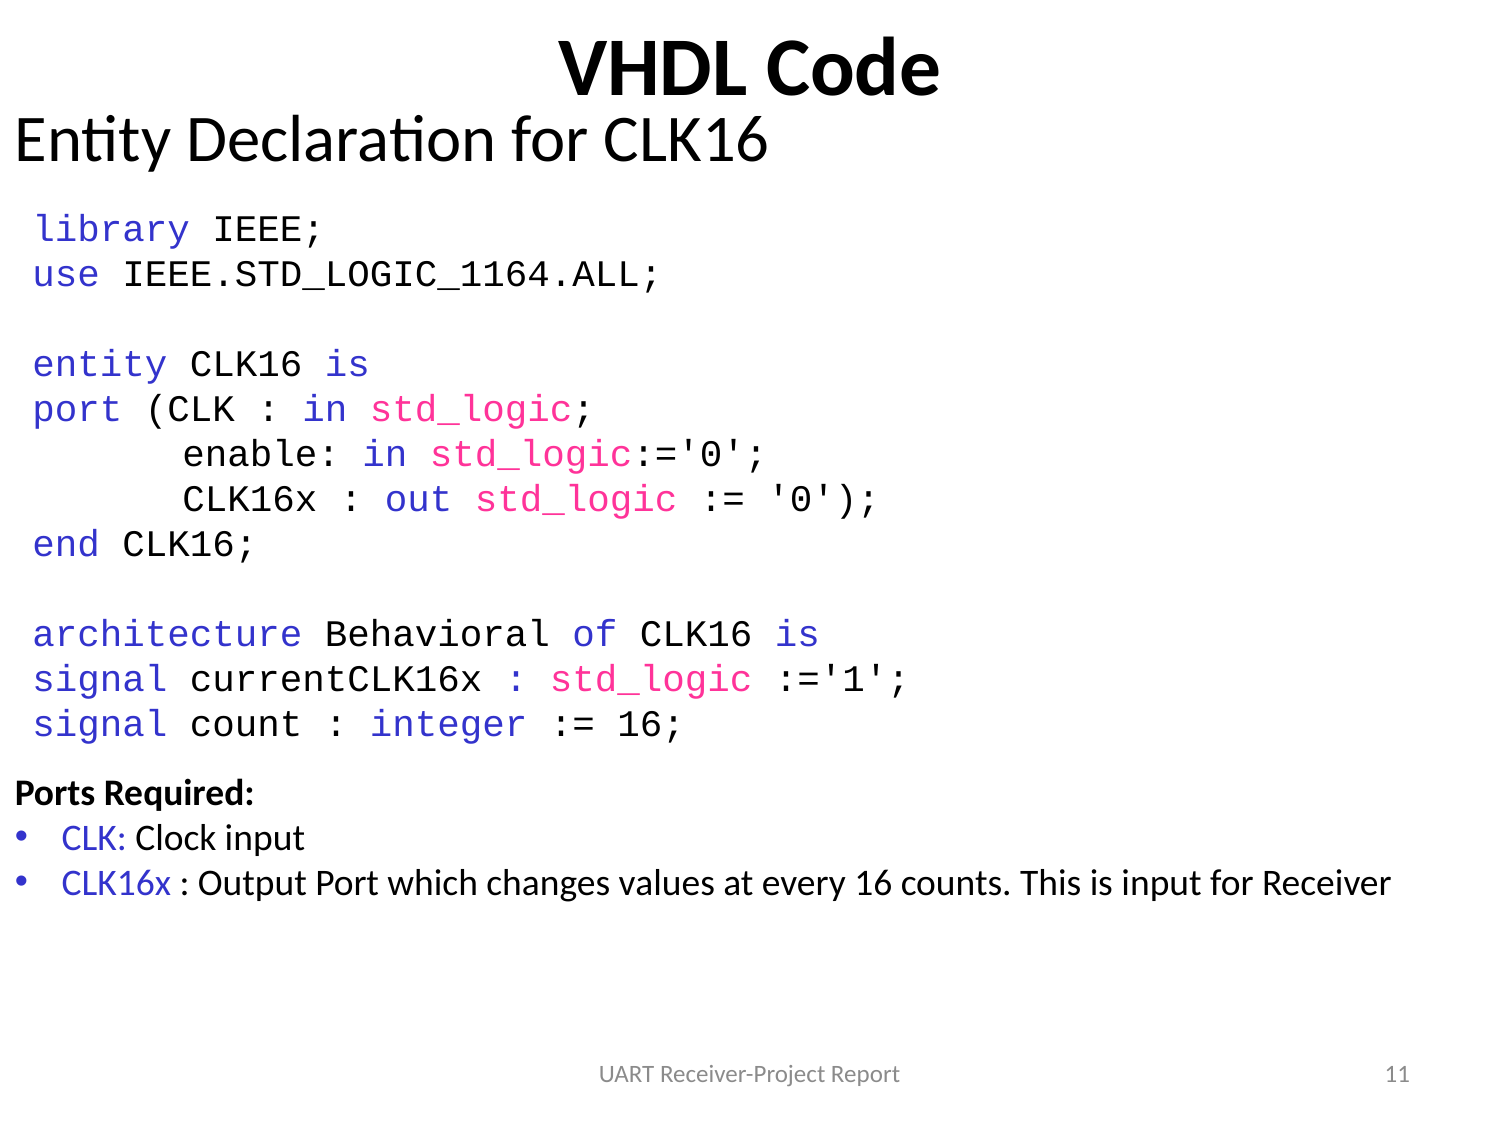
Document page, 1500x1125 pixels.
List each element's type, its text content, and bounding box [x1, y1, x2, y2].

title VHDL Code [0, 0, 1500, 125]
slide_number 11 [1074, 1042, 1425, 1103]
footer UART Receiver-Project Report [512, 1042, 988, 1103]
text_box Ports Required: CLK: Clock input CLK16x : Output Port which changes values at every 16 counts. This is input for Receiver [0, 760, 1493, 911]
text_box Entity Declaration for CLK16 [0, 87, 863, 183]
text_box library IEEE; use IEEE.STD_LOGIC_1164.ALL; entity CLK16 is port (CLK : in std_logic; enable: in std_logic:='0'; CLK16x : out std_logic := '0'); end CLK16; architecture Behavioral of CLK16 is signal currentCLK16x : std_logic :='1'; signal count : integer := 16; [17, 196, 1471, 760]
